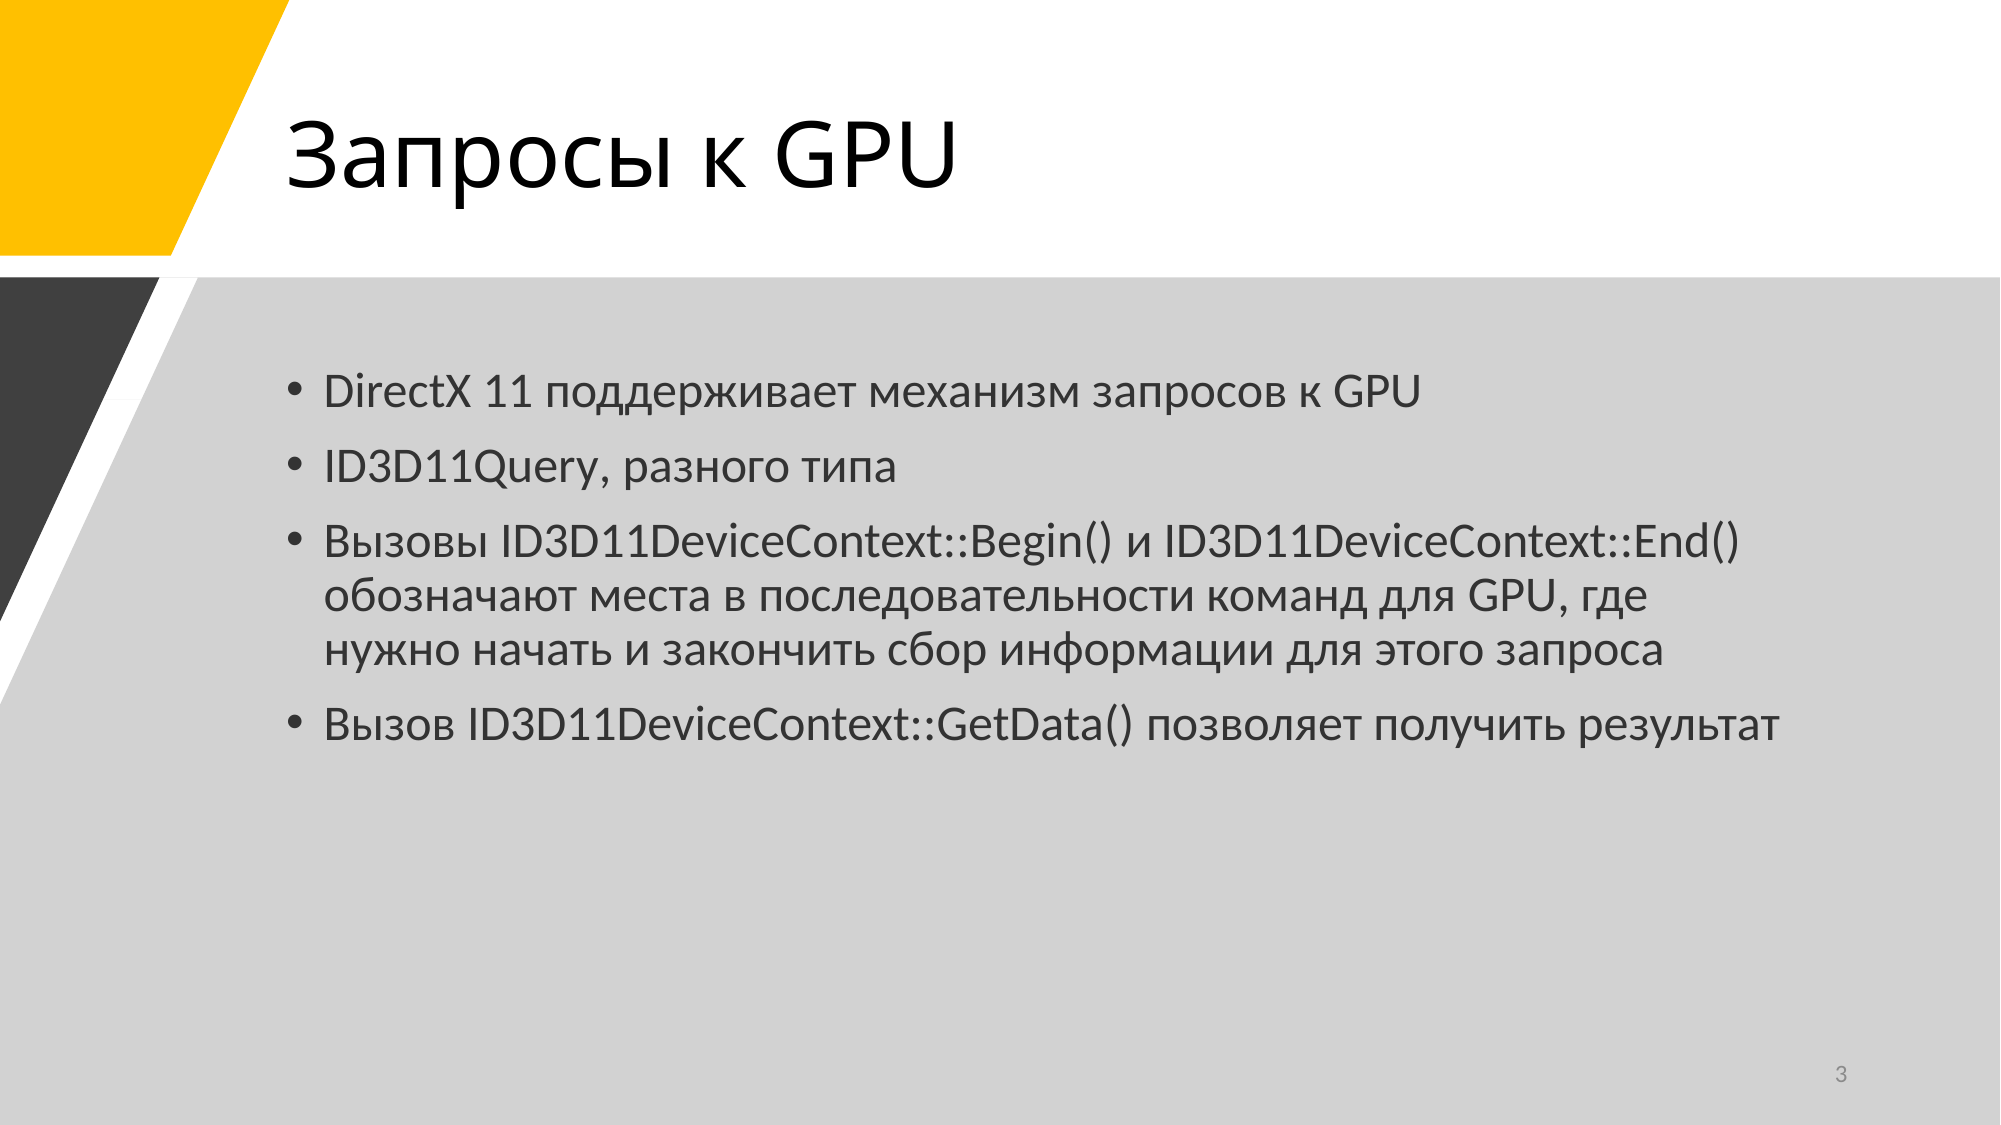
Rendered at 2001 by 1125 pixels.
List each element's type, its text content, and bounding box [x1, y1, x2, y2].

text_box [0, 276, 162, 622]
title Запросы к GPU [271, 60, 1808, 255]
text_box [0, 276, 2000, 1125]
text_box [0, 0, 291, 257]
list DirectX 11 поддерживает механизм запросов к GPU ID3D11Query, разного типа Вызовы ID3D11DeviceContext::Begin() и ID3D11DeviceContext::End() обозначают места в последовательности команд для GPU, где нужно начать и закончить сбор информации для этого запроса Вызов ID3D11DeviceContext::GetData() позволяет получить результат [271, 356, 1808, 1020]
slide_number 3 [1412, 1042, 1863, 1103]
